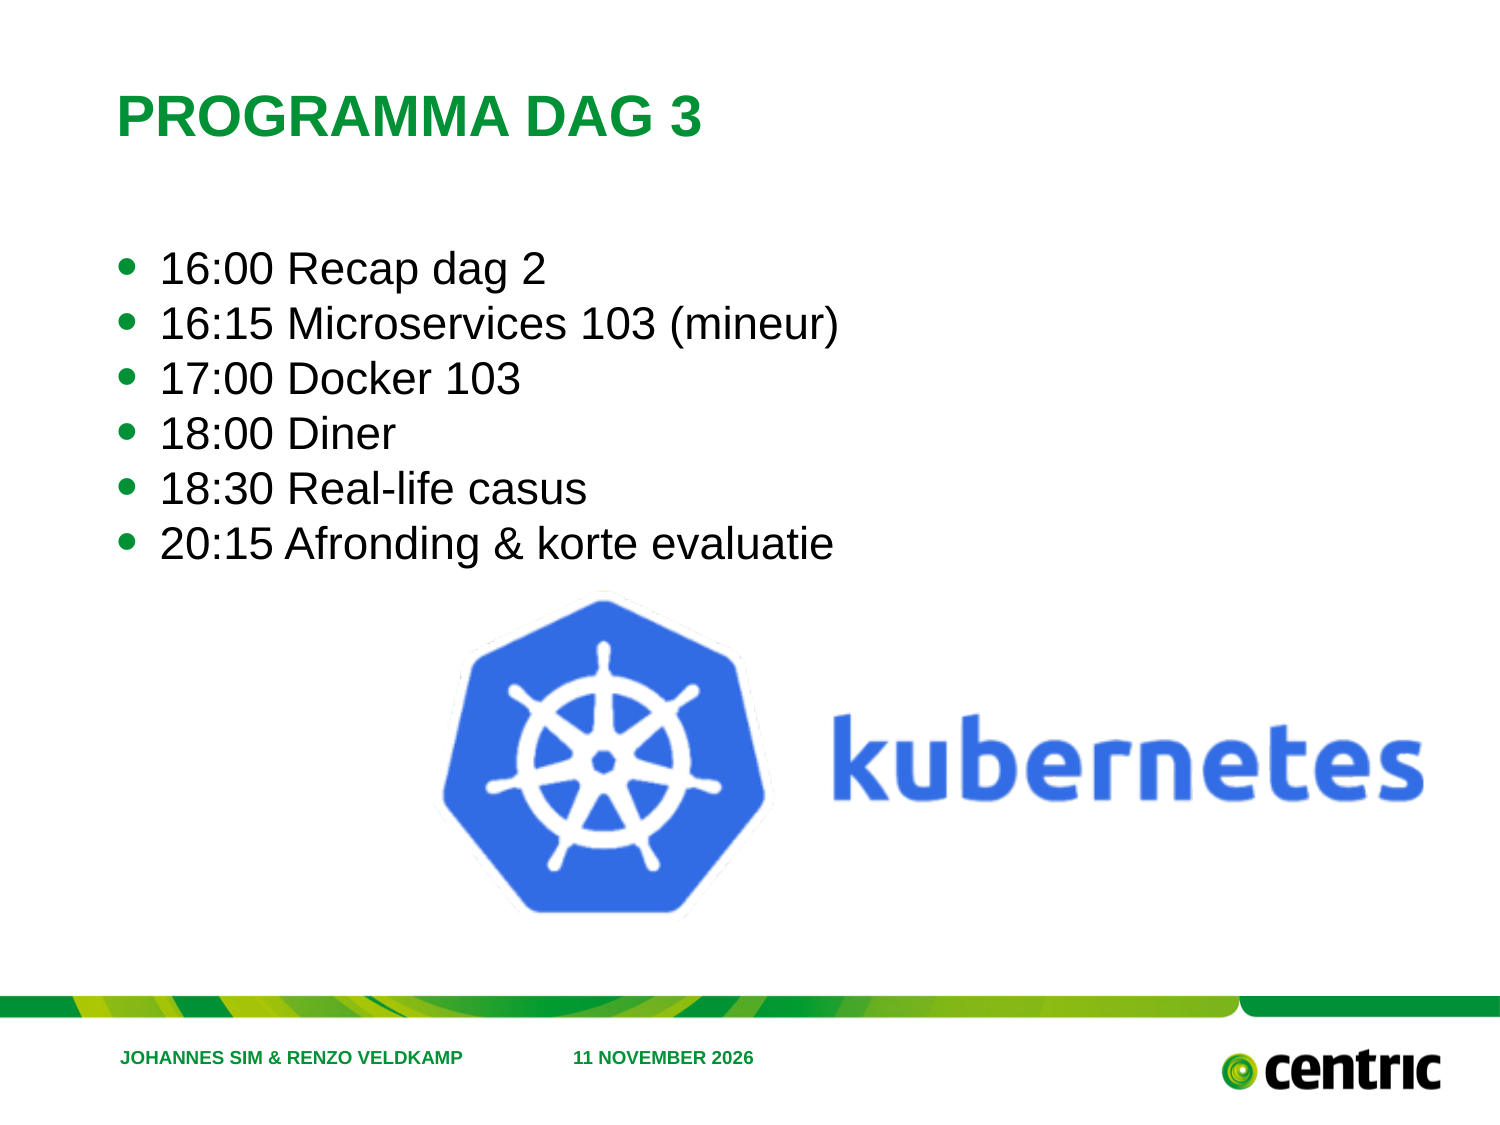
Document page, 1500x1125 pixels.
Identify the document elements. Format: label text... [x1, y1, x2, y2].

picture [0, 500, 1500, 1125]
title Programma Dag 3 [101, 77, 1441, 213]
slide_number 5 oktober 2018 [558, 1036, 909, 1088]
list 16:00 Recap dag 2 16:15 Microservices 103 (mineur) 17:00 Docker 103 18:00 Diner 18:30 Real-life casus 20:15 Afronding & korte evaluatie [101, 231, 1441, 975]
footer Johannes Sim & Renzo veldkamp [105, 1027, 537, 1088]
